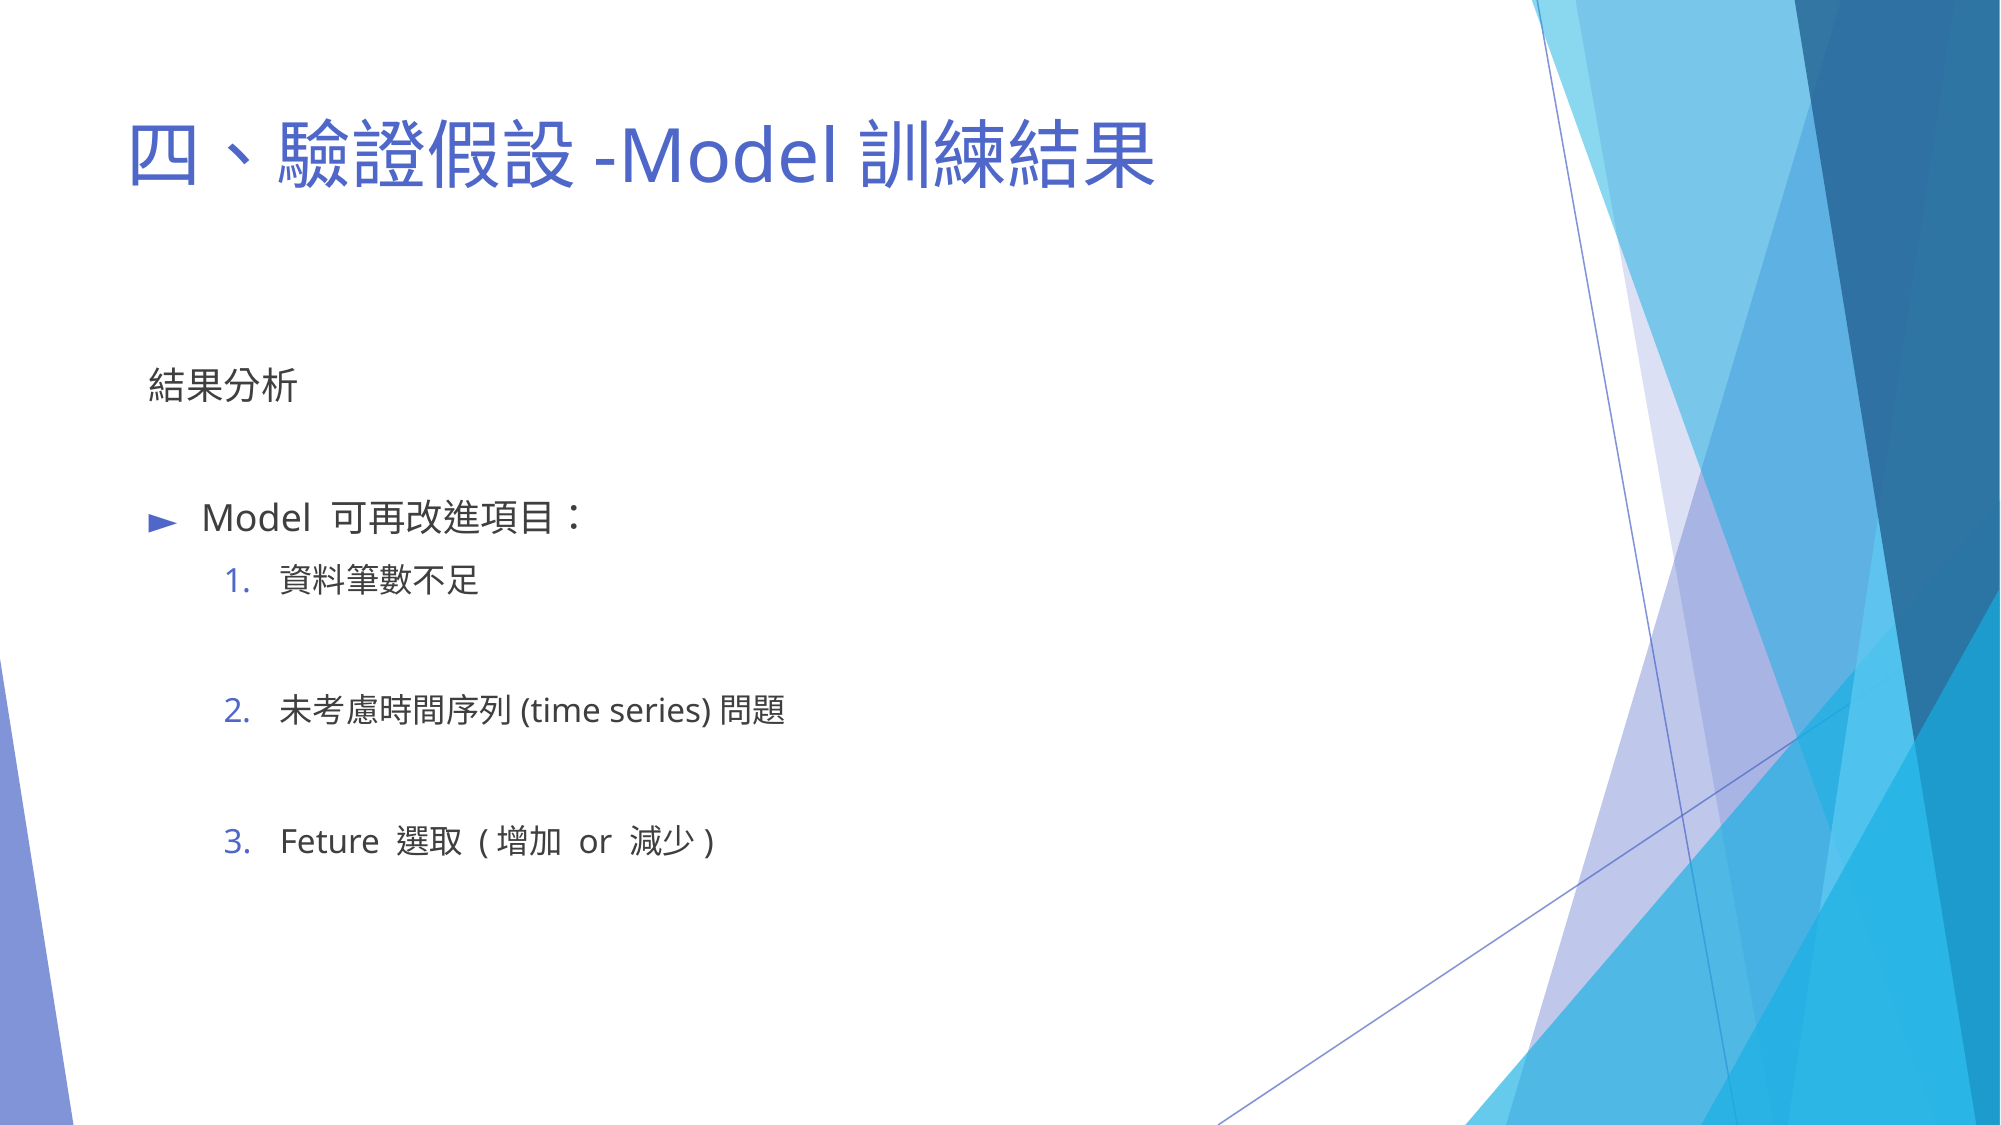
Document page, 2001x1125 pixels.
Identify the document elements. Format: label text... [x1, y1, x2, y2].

title 四、驗證假設-Model訓練結果 [111, 99, 1522, 317]
list 結果分析 Model 可再改進項目： 資料筆數不足 未考慮時間序列(time series)問題 Feture 選取 (增加 or 減少) [111, 354, 1522, 992]
